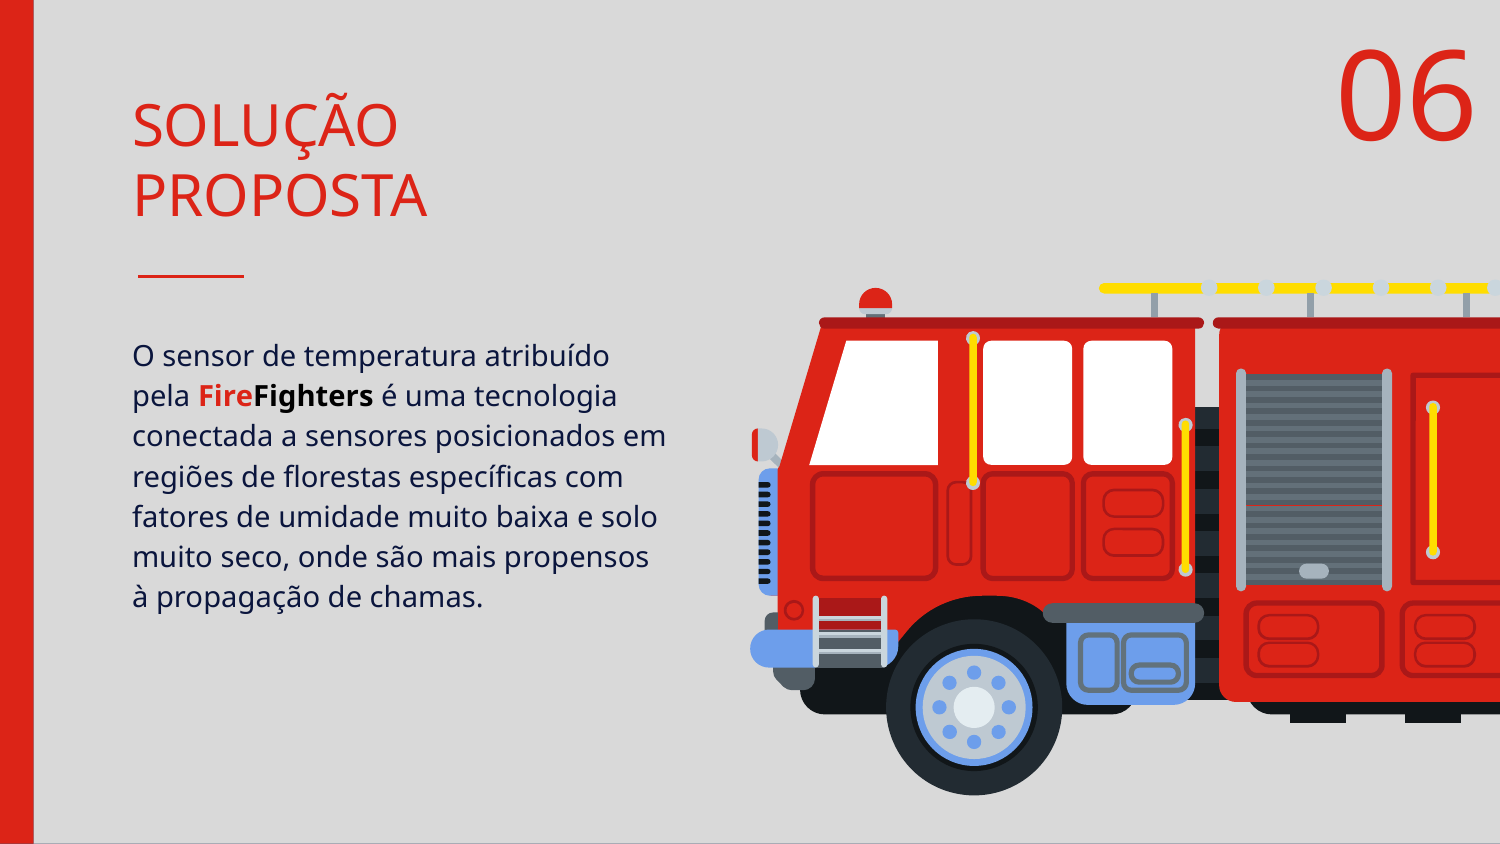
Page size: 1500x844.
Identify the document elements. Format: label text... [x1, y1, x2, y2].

title SOLUÇÃO PROPOSTA [117, 0, 688, 244]
text_box [33, 0, 1500, 844]
text_box 06 [1320, 0, 1500, 180]
subtitle O sensor de temperatura atribuído pela FireFighters é uma tecnologia conectada a sensores posicionados em regiões de florestas específicas com fatores de umidade muito baixa e solo muito seco, onde são mais propensos à propagação de chamas. [117, 317, 688, 753]
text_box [749, 273, 1500, 796]
